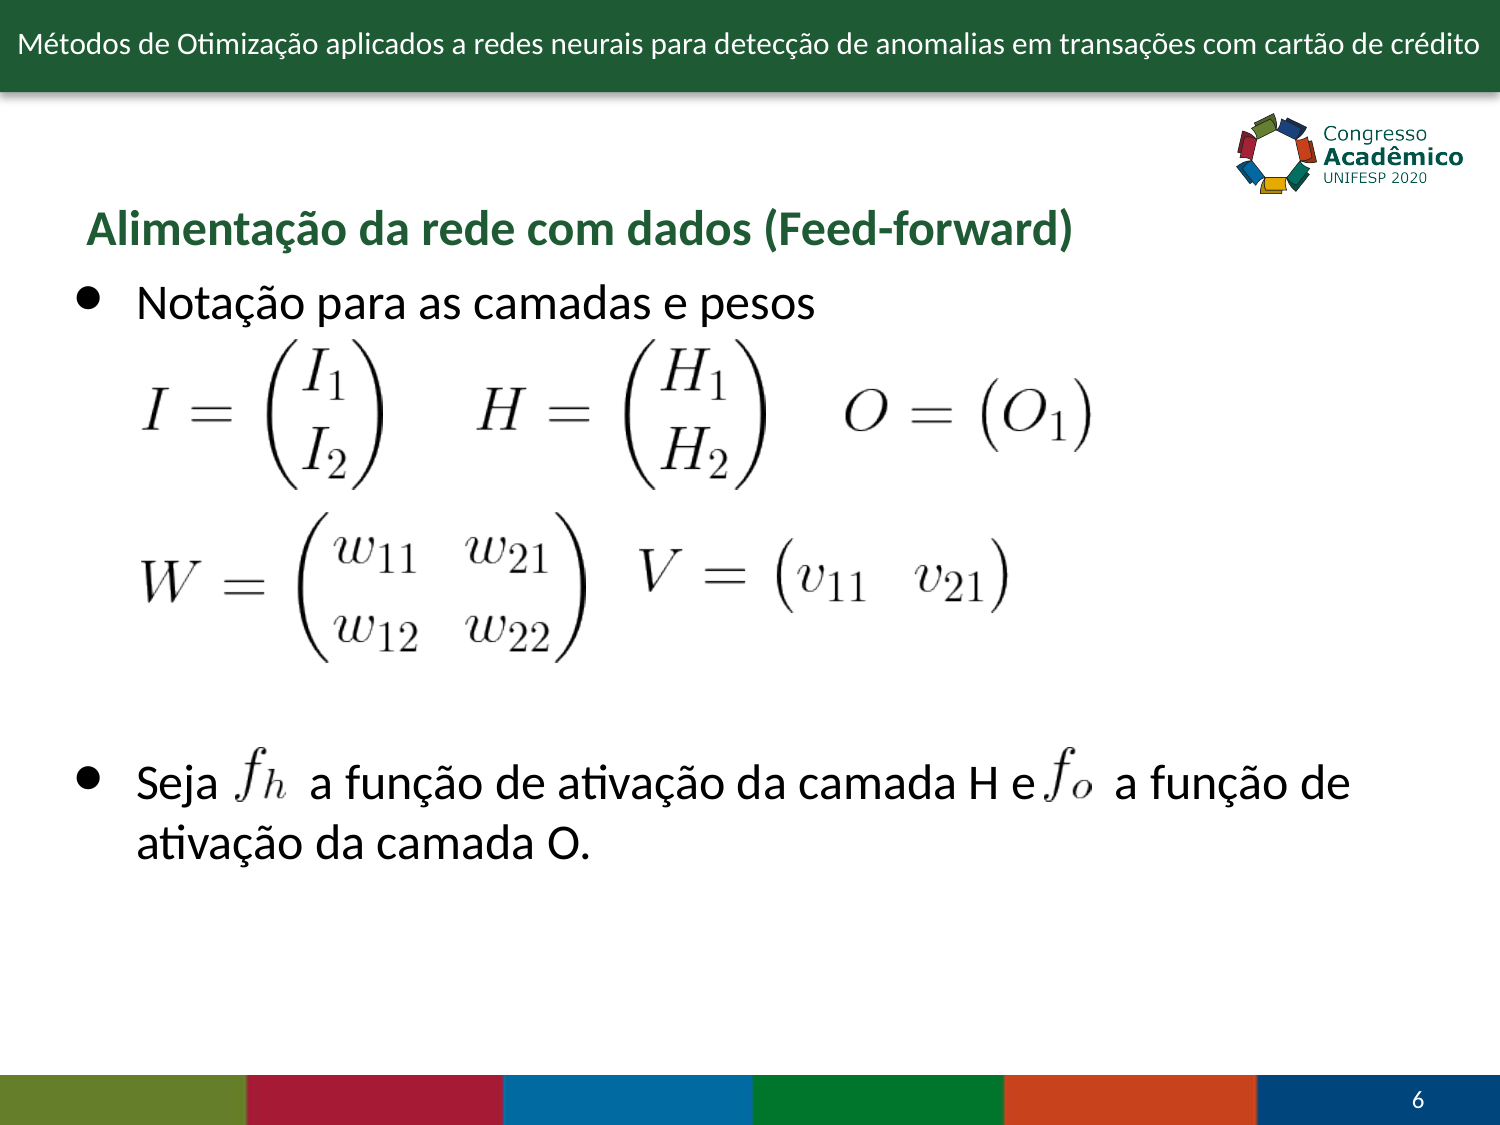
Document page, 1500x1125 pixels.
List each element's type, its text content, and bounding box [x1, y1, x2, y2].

picture [475, 339, 766, 490]
picture [141, 512, 586, 663]
picture [235, 746, 288, 802]
text_box Notação para as camadas e pesos Seja a função de ativação da camada H e a função de ativação da camada O. [46, 262, 1455, 1037]
picture [0, 1075, 503, 1125]
text_box Métodos de Otimização aplicados a redes neurais para detecção de anomalias em transações com cartão de crédito [0, 15, 1500, 68]
picture [1236, 113, 1463, 194]
text_box Alimentação da rede com dados (Feed-forward) [0, 187, 1161, 263]
picture [843, 377, 1092, 452]
picture [639, 538, 1009, 613]
picture [753, 1075, 1500, 1125]
picture [141, 339, 383, 490]
picture [1043, 746, 1092, 802]
